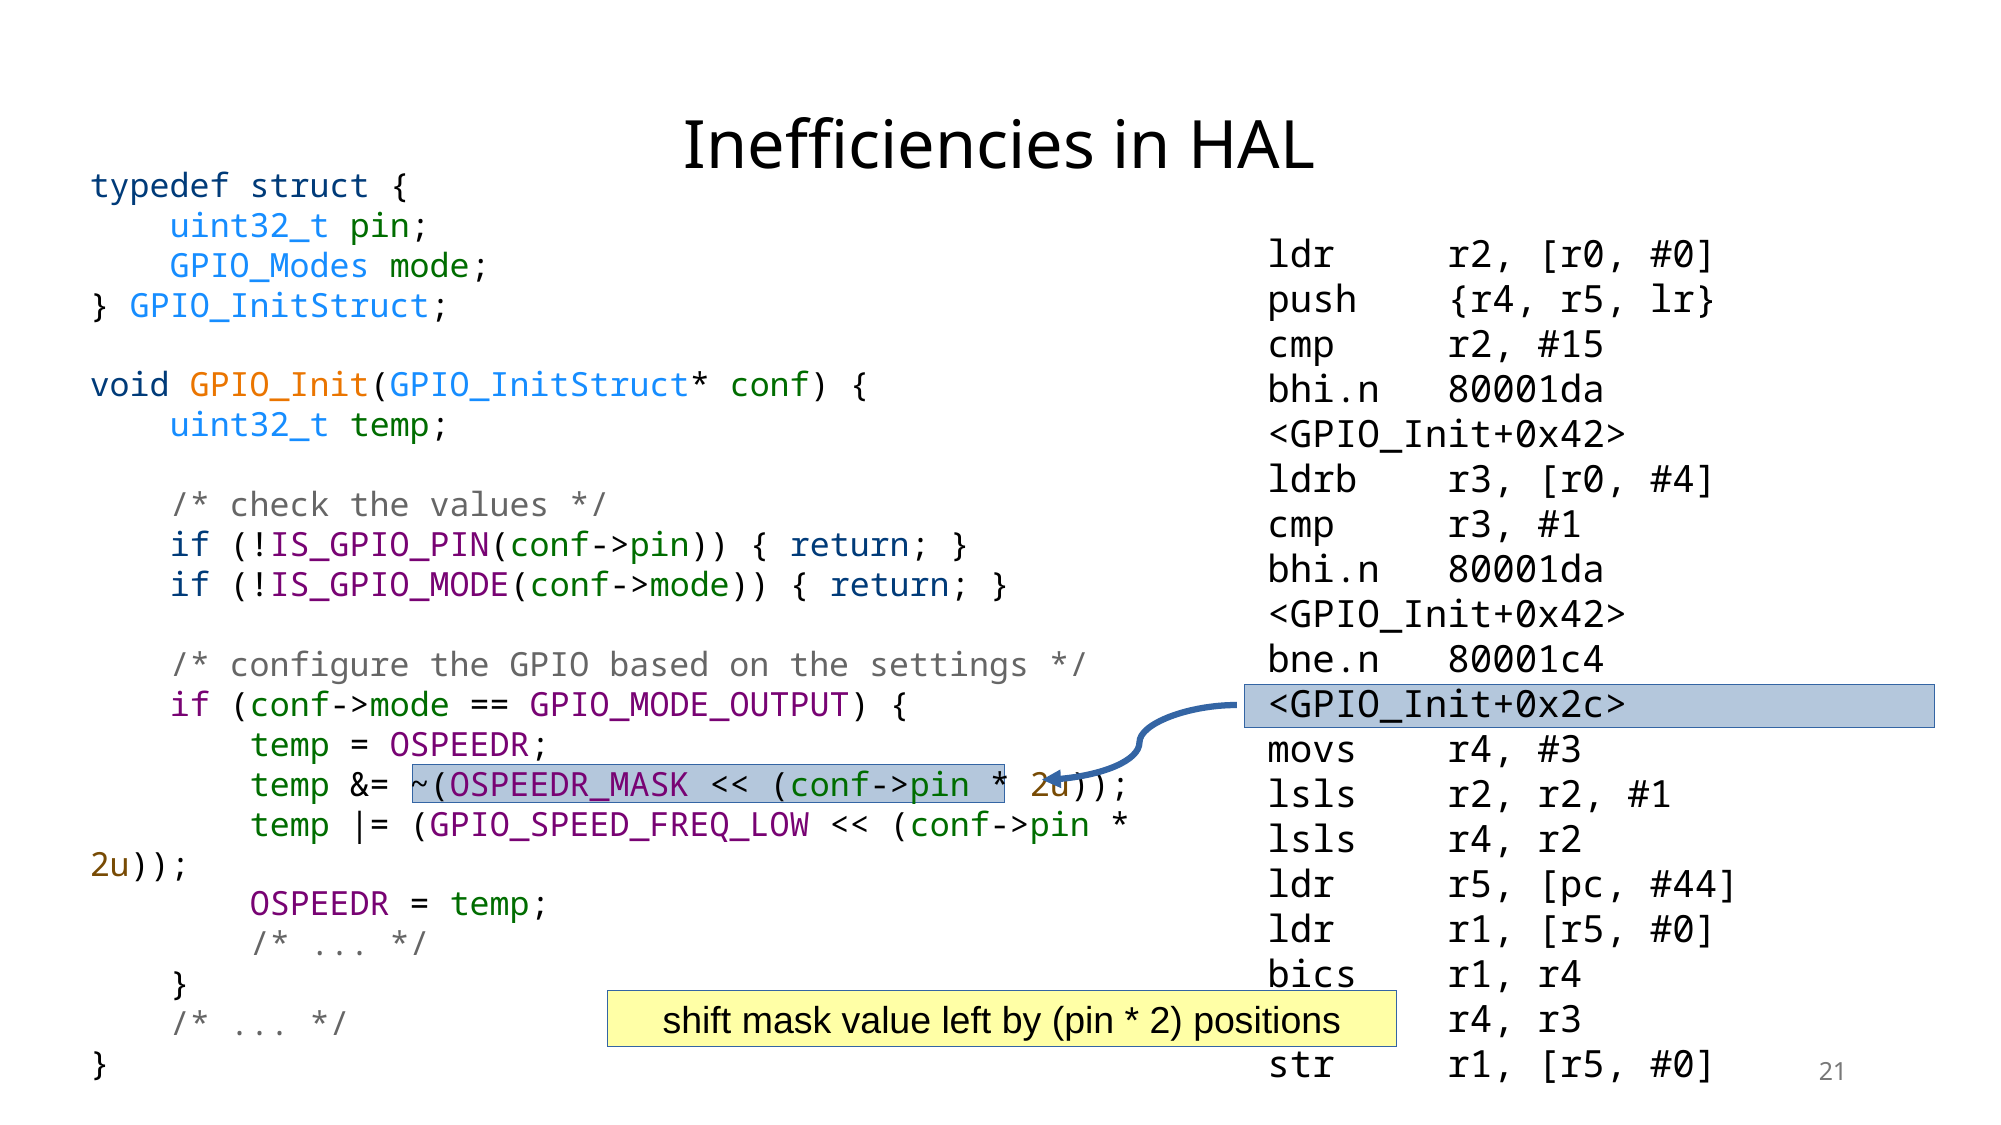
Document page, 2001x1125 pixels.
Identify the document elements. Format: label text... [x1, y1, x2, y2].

text_box ldr r2, [r0, #0] push {r4, r5, lr} cmp r2, #15 bhi.n 80001da <GPIO_Init+0x42> ldrb r3, [r0, #4] cmp r3, #1 bhi.n 80001da <GPIO_Init+0x42> bne.n 80001c4 <GPIO_Init+0x2c> movs r4, #3 lsls r2, r2, #1 lsls r4, r2 ldr r5, [pc, #44] ldr r1, [r5, #0] bics r1, r4 movs r4, r3 str r1, [r5, #0] [1252, 222, 1950, 448]
text_box typedef struct { uint32_t pin; GPIO_Modes mode; } GPIO_InitStruct; void GPIO_Init(GPIO_InitStruct* conf) { uint32_t temp; /* check the values */ if (!IS_GPIO_PIN(conf->pin)) { return; } if (!IS_GPIO_MODE(conf->mode)) { return; } /* configure the GPIO based on the settings */ if (conf->mode == GPIO_MODE_OUTPUT) { temp = OSPEEDR; temp &= ~(OSPEEDR_MASK << (conf->pin * 2u)); temp |= (GPIO_SPEED_FREQ_LOW << (conf->pin * 2u)); OSPEEDR = temp; /* ... */ } /* ... */ } [75, 156, 1200, 1013]
text_box [1244, 684, 1935, 728]
text_box [1042, 704, 1237, 786]
slide_number 21 [1412, 1042, 1862, 1103]
text_box Inefficiencies in HAL [317, 103, 1683, 270]
text_box shift mask value left by (pin * 2) positions [607, 990, 1397, 1047]
